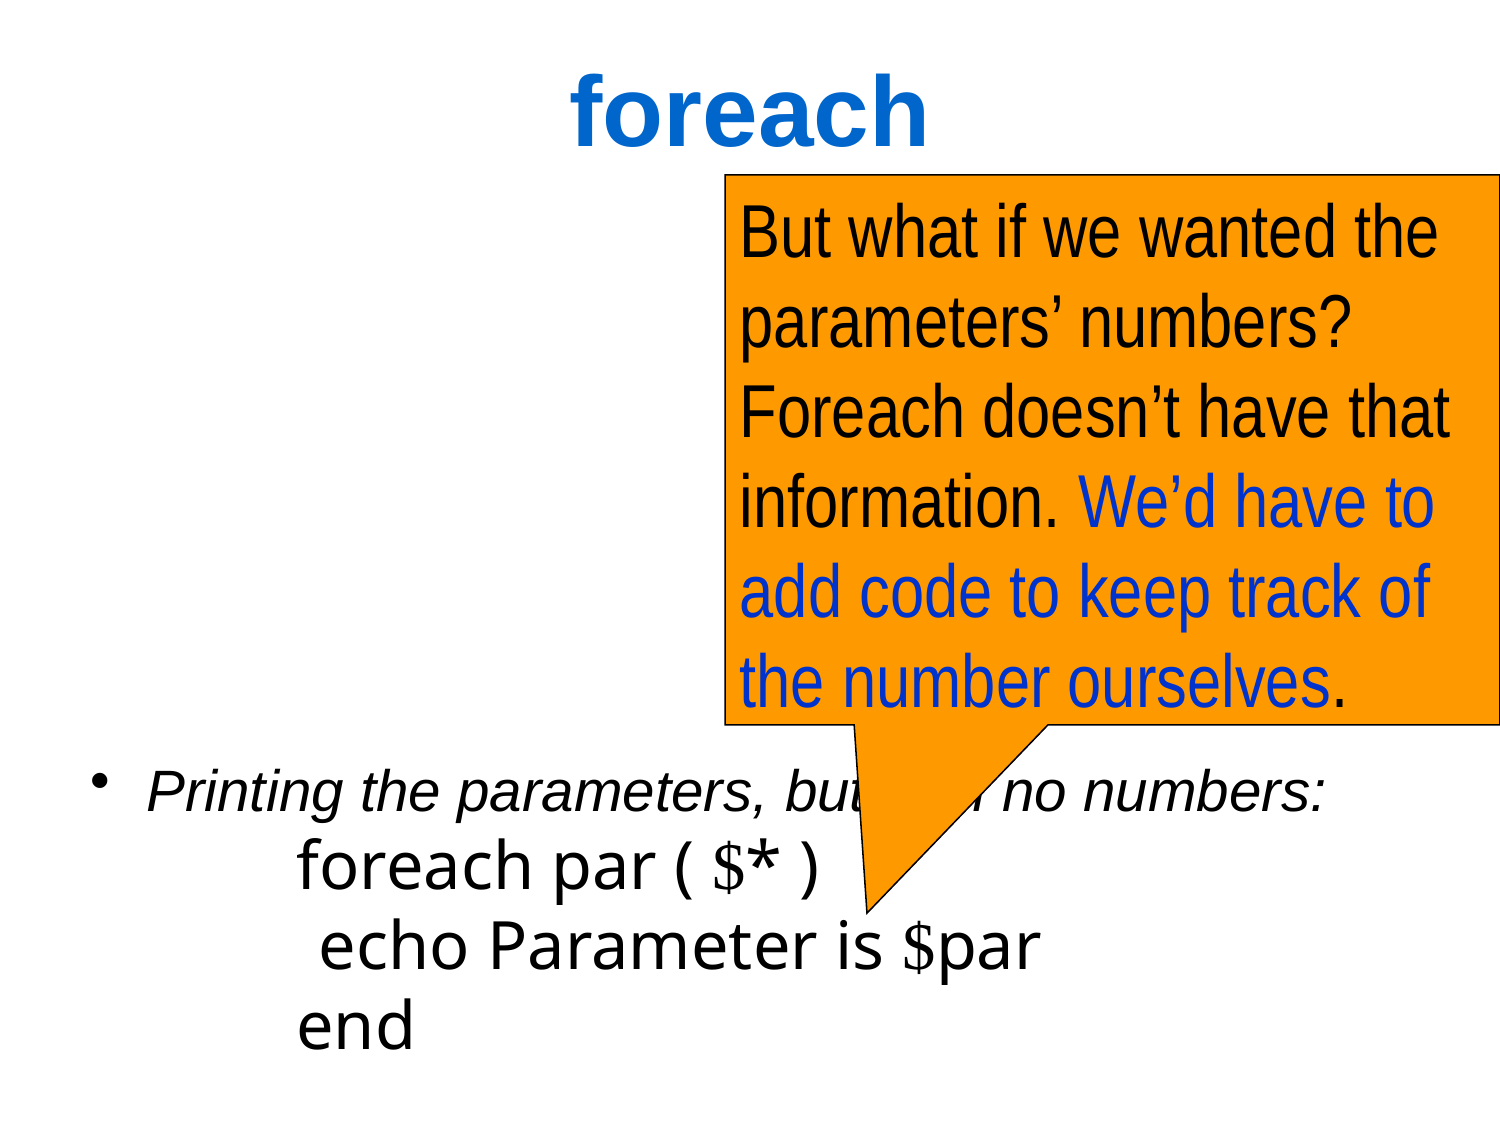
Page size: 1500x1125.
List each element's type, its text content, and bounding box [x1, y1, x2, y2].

list If you want to loop through an array: set Z = ( A B C ) foreach fn ( $Z ) cat $fn | cut -c1 end end Printing the parameters, but with no numbers: foreach par ( $* ) echo Parameter is $par end [75, 200, 1425, 1057]
text_box foreach [74, 12, 1425, 200]
text_box But what if we wanted the parameters’ numbers? Foreach doesn’t have that information. We’d have to add code to keep track of the number ourselves. [725, 174, 1500, 914]
